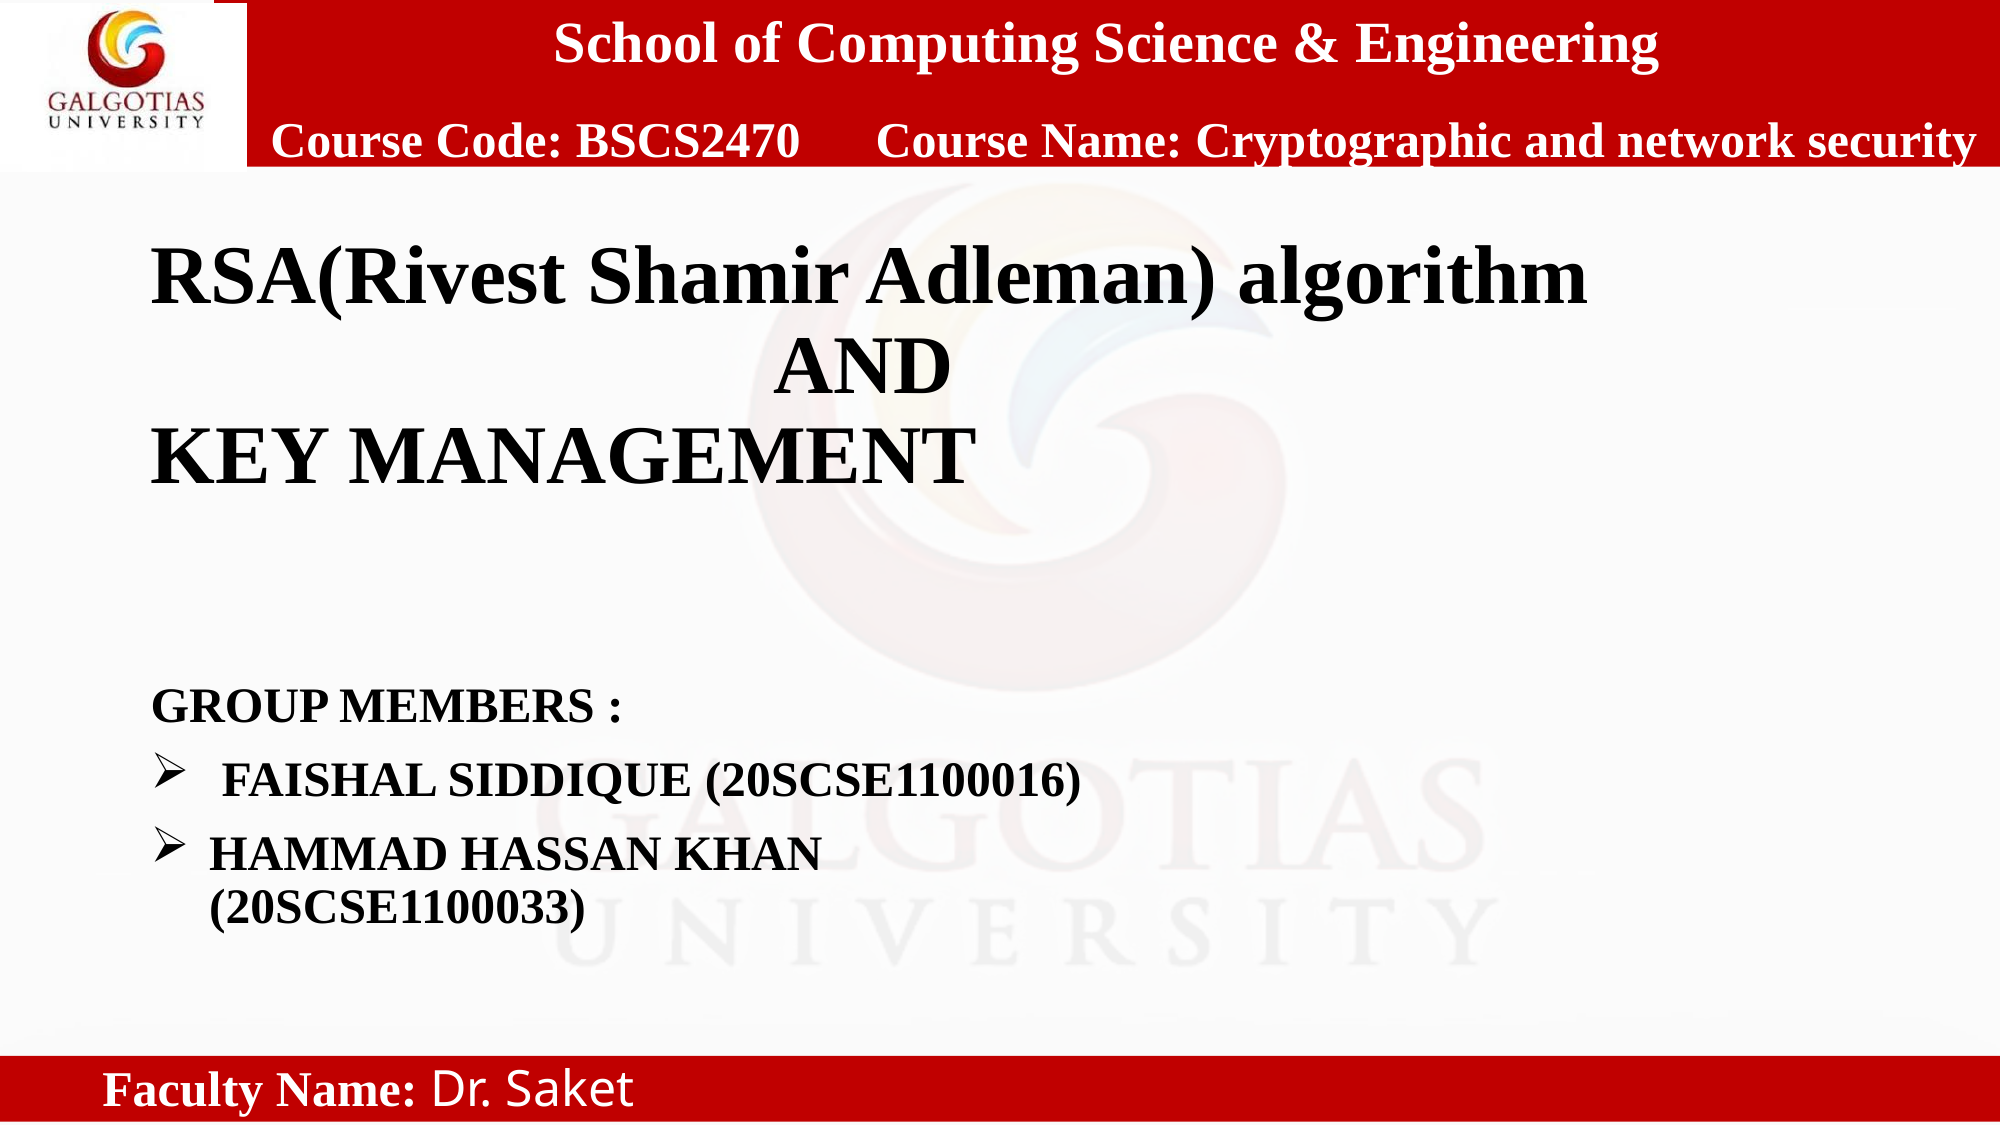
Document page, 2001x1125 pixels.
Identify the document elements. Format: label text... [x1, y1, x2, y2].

text_box GROUP MEMBERS : FAISHAL SIDDIQUE (20SCSE1100016) HAMMAD HASSAN KHAN (20SCSE1100033) [135, 672, 1213, 944]
text_box Faculty Name: Dr. Saket [0, 1055, 2000, 1122]
text_box RSA(Rivest Shamir Adleman) algorithm AND KEY MANAGEMENT [135, 177, 1790, 645]
text_box School of Computing Science & Engineering Course Code: BSCS2470 Course Name: Cryptographic and network security [214, 0, 2000, 167]
picture [0, 3, 247, 172]
